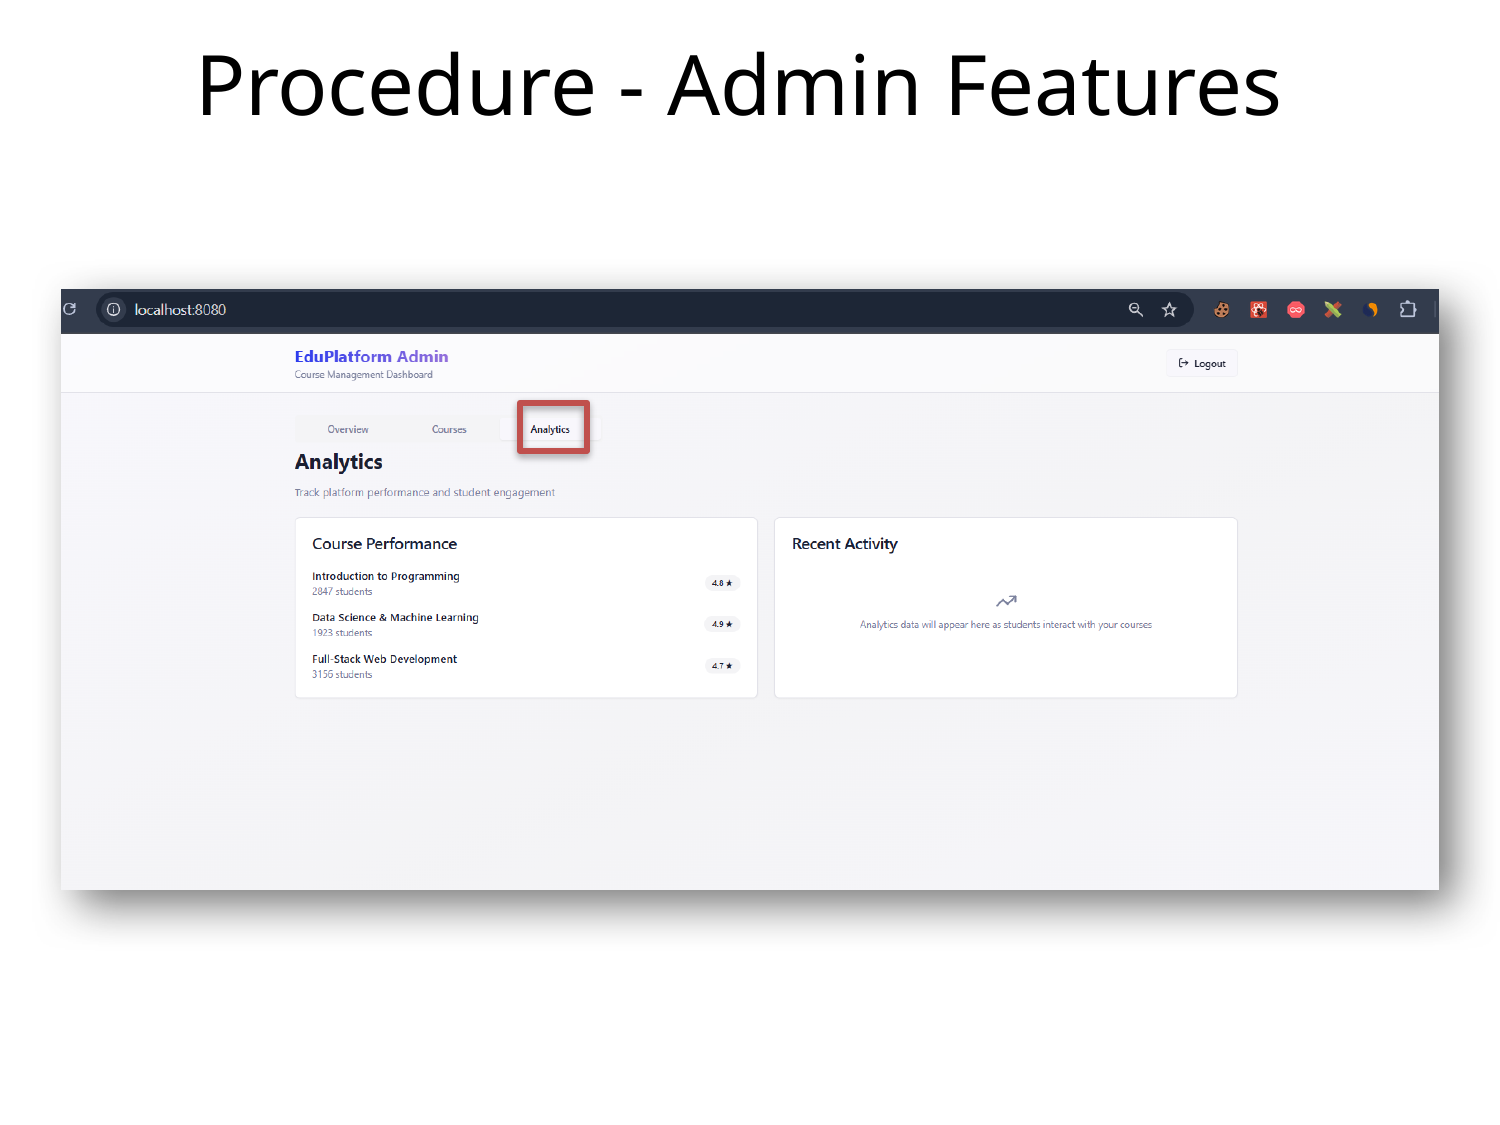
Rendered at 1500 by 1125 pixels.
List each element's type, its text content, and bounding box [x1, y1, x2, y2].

title Procedure - Admin Features [75, 15, 1425, 150]
picture [61, 289, 1439, 890]
